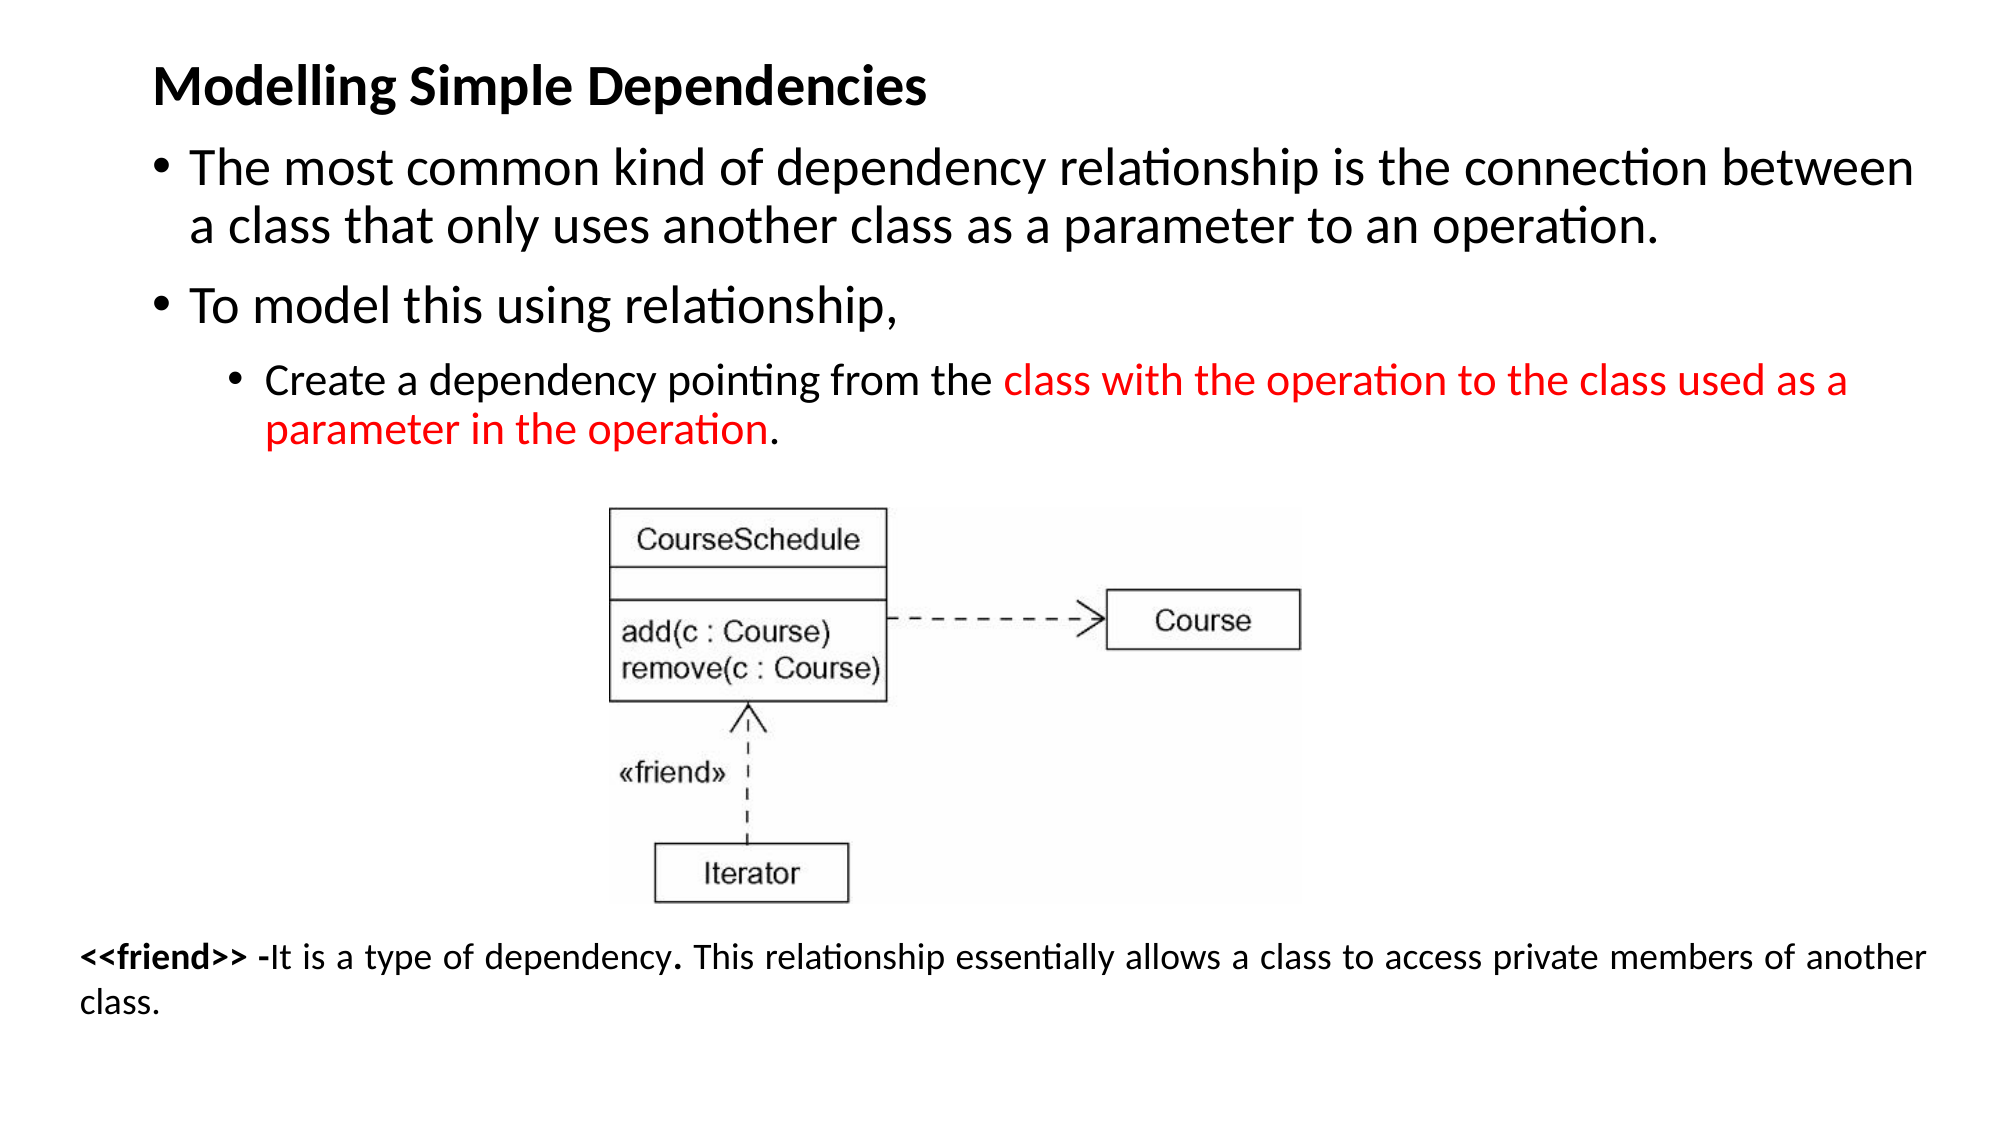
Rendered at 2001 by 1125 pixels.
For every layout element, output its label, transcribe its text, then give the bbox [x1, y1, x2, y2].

text_box <<friend>> -It is a type of dependency. This relationship essentially allows a class to access private members of another class. [64, 924, 1944, 1090]
list Modelling Simple Dependencies The most common kind of dependency relationship is the connection between a class that only uses another class as a parameter to an operation. To model this using relationship, Create a dependency pointing from the class with the operation to the class used as a parameter in the operation. [137, 47, 1966, 1086]
picture [609, 507, 1303, 904]
